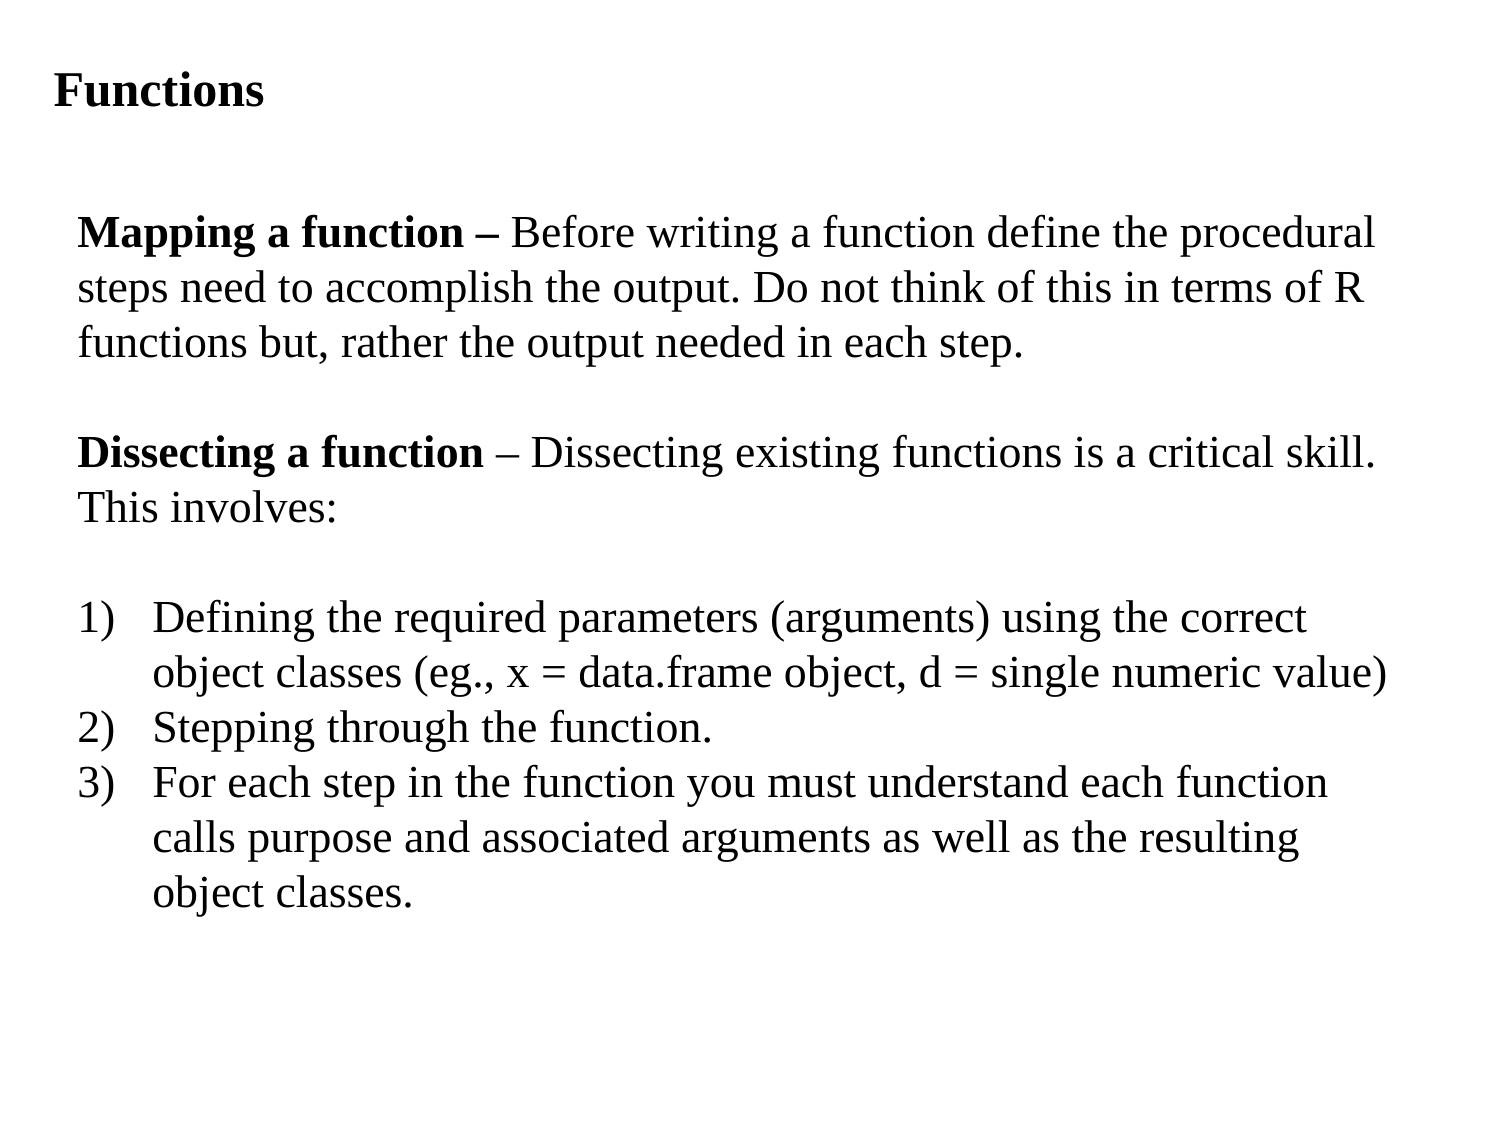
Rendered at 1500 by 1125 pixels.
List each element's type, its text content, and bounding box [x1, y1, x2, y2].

text_box Functions [38, 49, 280, 124]
text_box Mapping a function – Before writing a function define the procedural steps need to accomplish the output. Do not think of this in terms of R functions but, rather the output needed in each step. Dissecting a function – Dissecting existing functions is a critical skill. This involves: Defining the required parameters (arguments) using the correct object classes (eg., x = data.frame object, d = single numeric value) Stepping through the function. For each step in the function you must understand each function calls purpose and associated arguments as well as the resulting object classes. [62, 194, 1438, 980]
